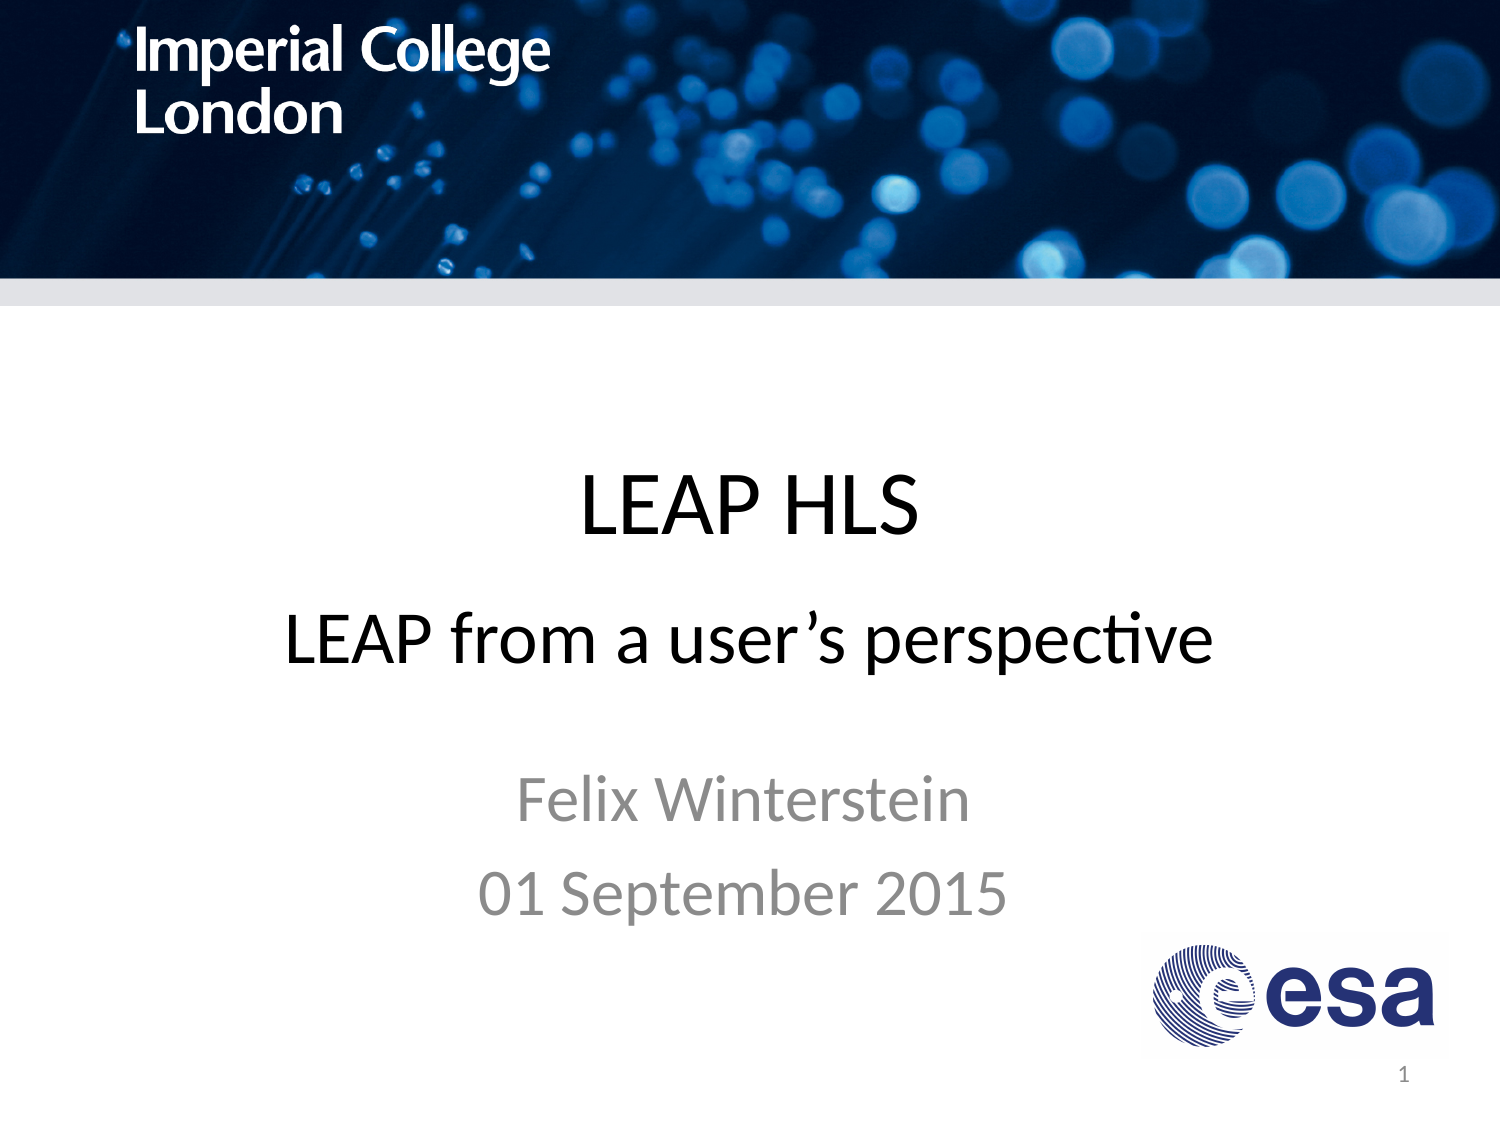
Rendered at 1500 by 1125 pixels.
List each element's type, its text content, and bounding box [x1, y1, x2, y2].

slide_number 1 [1074, 1042, 1425, 1103]
subtitle Felix Winterstein 01 September 2015 [123, 747, 1365, 1035]
picture [0, 0, 1500, 306]
picture [1140, 931, 1449, 1059]
title LEAP HLS LEAP from a user’s perspective [53, 397, 1447, 814]
